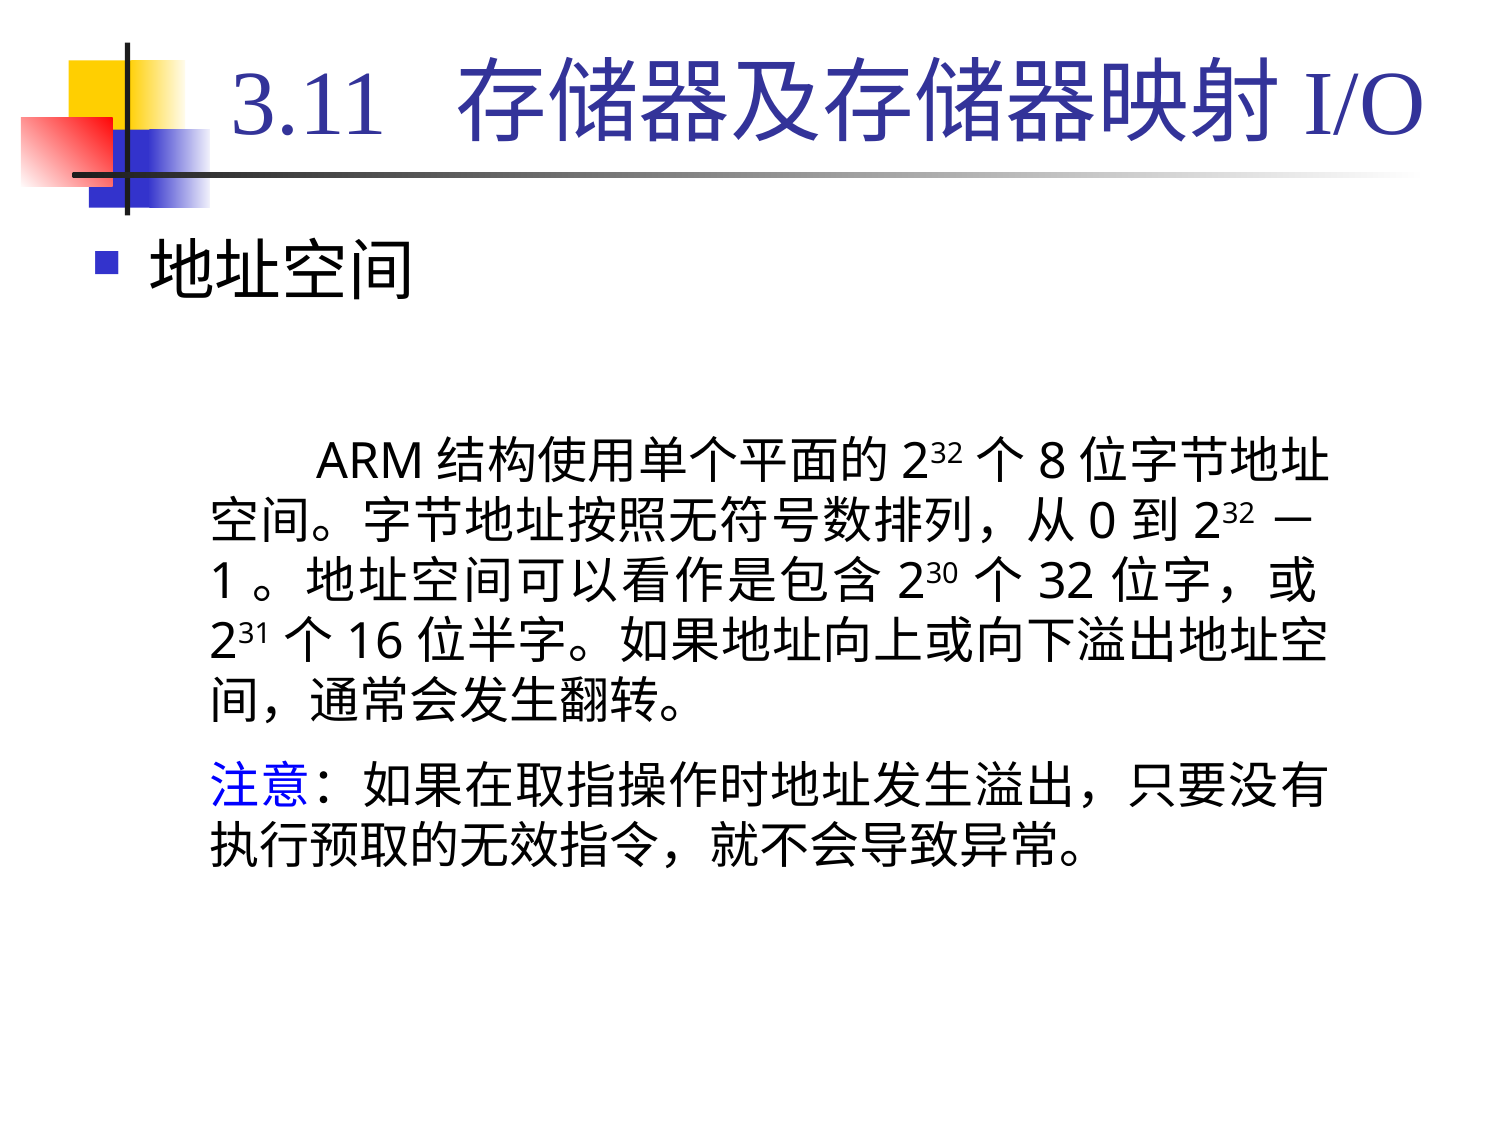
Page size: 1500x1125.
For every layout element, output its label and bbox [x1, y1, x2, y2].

list [76, 220, 1469, 354]
text_box [194, 420, 1345, 881]
title [188, 35, 1468, 161]
